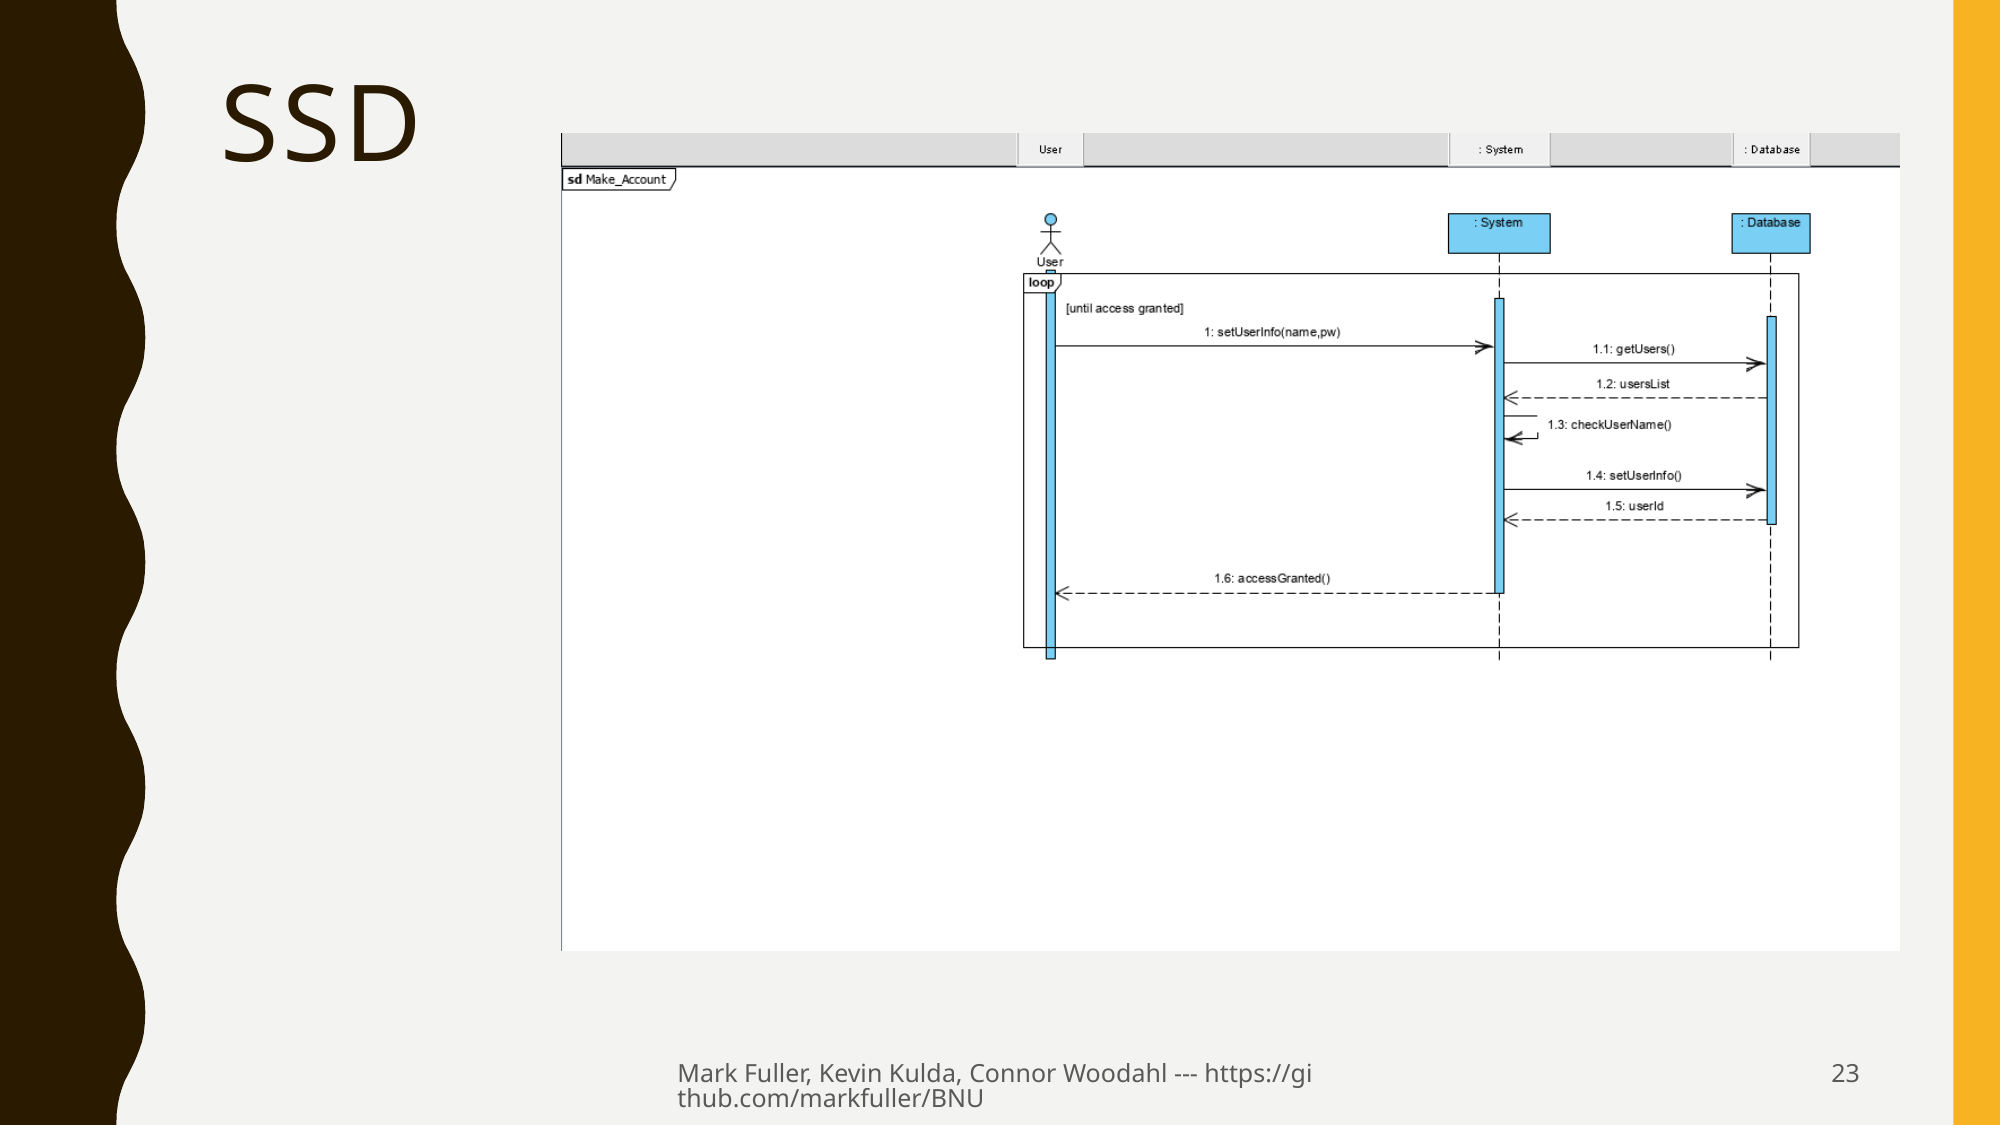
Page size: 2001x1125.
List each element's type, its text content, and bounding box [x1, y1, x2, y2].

picture [561, 133, 1900, 951]
footer Mark Fuller, Kevin Kulda, Connor Woodahl --- https://github.com/markfuller/BNU [662, 1045, 1338, 1103]
title SSD [205, 62, 1875, 308]
slide_number 23 [1412, 1045, 1875, 1103]
